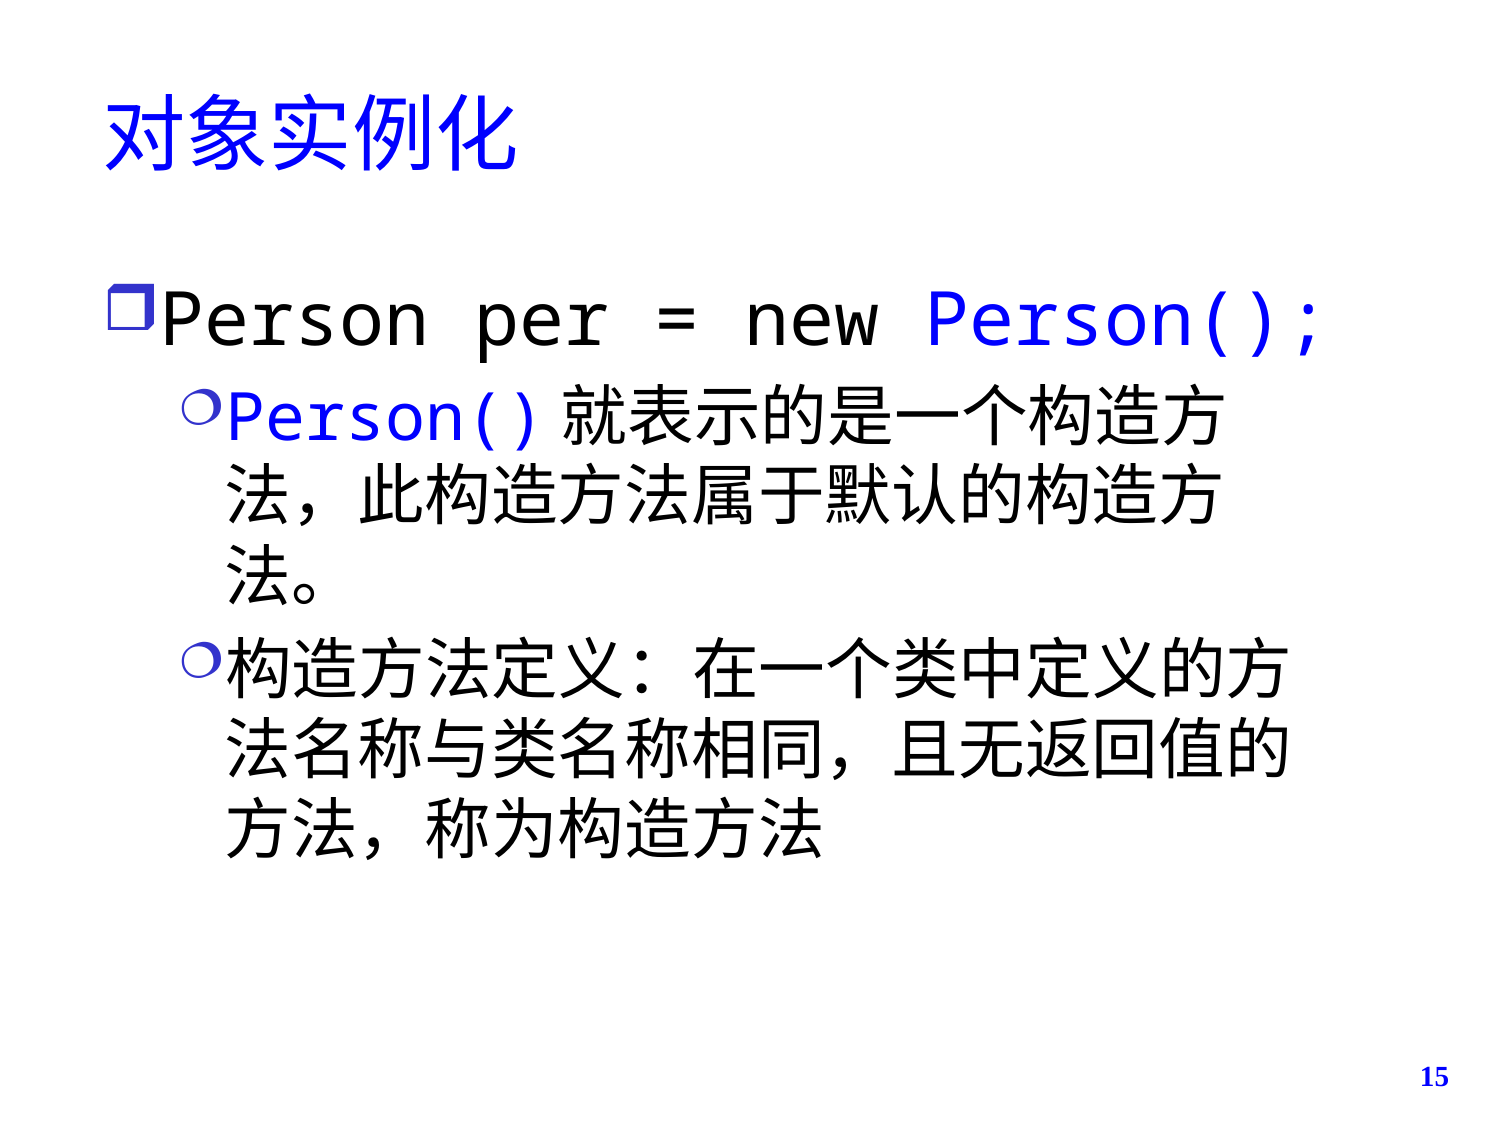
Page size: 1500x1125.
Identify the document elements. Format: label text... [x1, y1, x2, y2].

title 对象实例化 [87, 37, 1363, 225]
slide_number 15 [1364, 1049, 1465, 1125]
list Person per = new Person(); Person()就表示的是一个构造方法，此构造方法属于默认的构造方法。 构造方法定义：在一个类中定义的方法名称与类名称相同，且无返回值的方法，称为构造方法 [87, 262, 1363, 1025]
